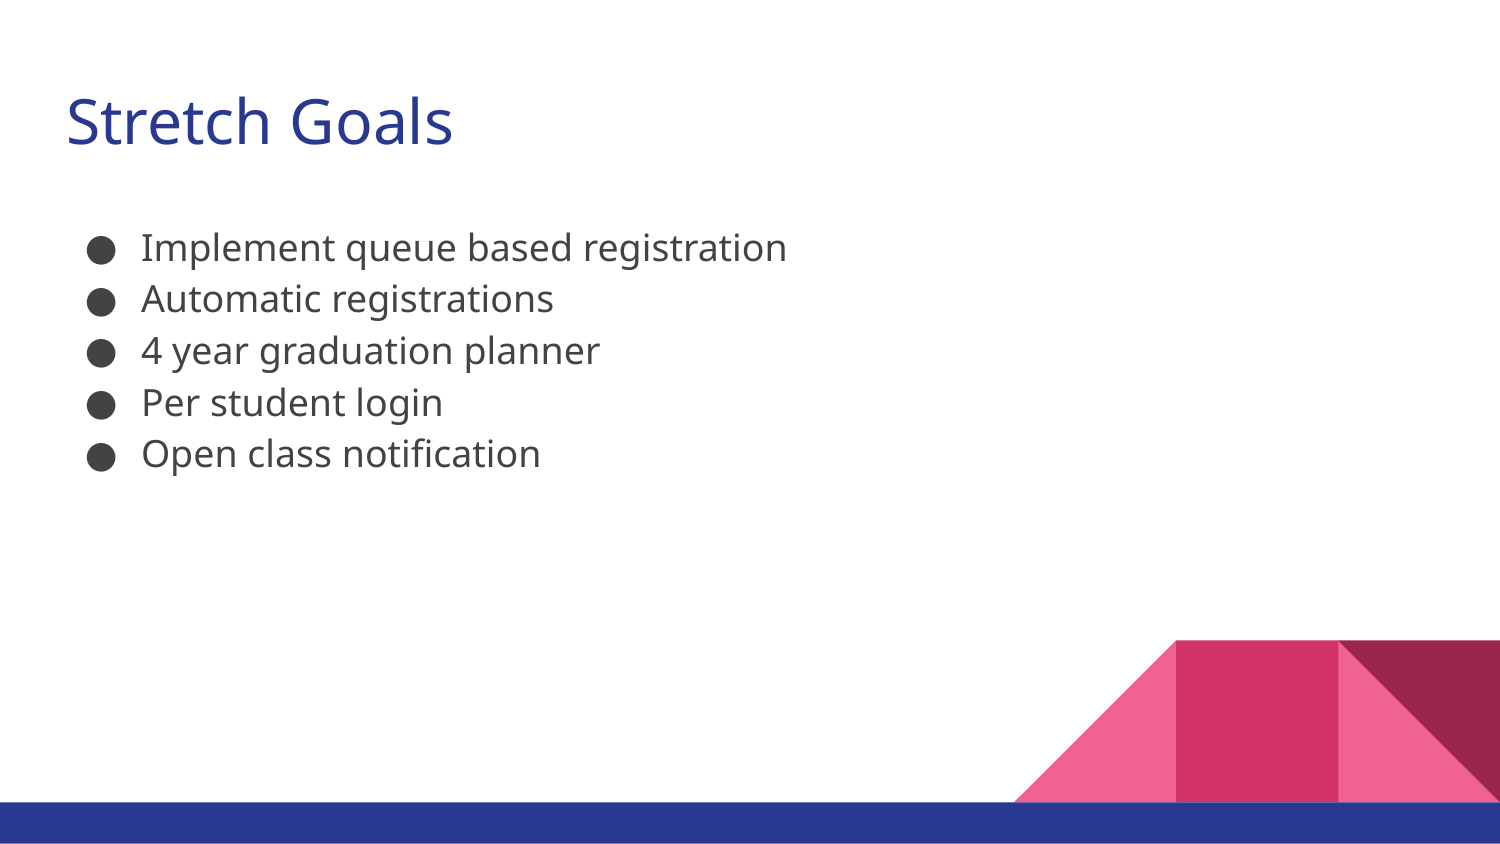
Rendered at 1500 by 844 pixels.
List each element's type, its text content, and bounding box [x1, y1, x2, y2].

list Implement queue based registration Automatic registrations 4 year graduation planner Per student login Open class notification [51, 201, 1449, 750]
title Stretch Goals [51, 67, 1449, 167]
